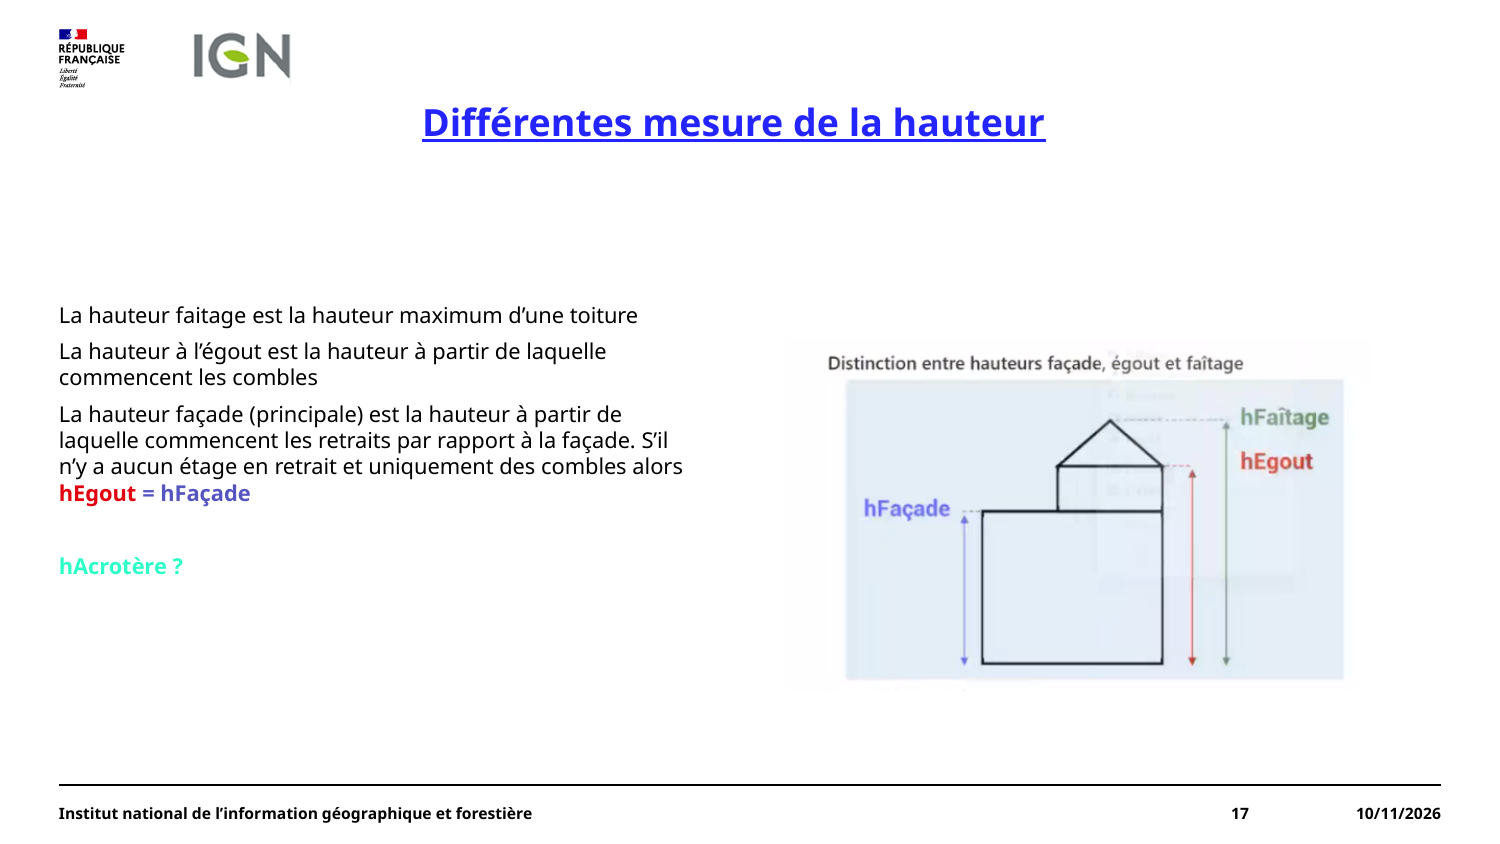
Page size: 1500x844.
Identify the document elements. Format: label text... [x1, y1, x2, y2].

picture [193, 32, 291, 86]
footer Institut national de l’information géographique et forestière [59, 784, 1027, 844]
text_box Différentes mesure de la hauteur [407, 91, 1187, 151]
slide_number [1249, 784, 1441, 844]
picture [47, 17, 136, 107]
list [785, 338, 1412, 691]
slide_number 17 [1027, 784, 1249, 844]
list La hauteur faitage est la hauteur maximum d’une toiture La hauteur à l’égout est la hauteur à partir de laquelle commencent les combles La hauteur façade (principale) est la hauteur à partir de laquelle commencent les retraits par rapport à la façade. S’il n’y a aucun étage en retrait et uniquement des combles alors hEgout = hFaçade hAcrotère ? [59, 301, 703, 724]
